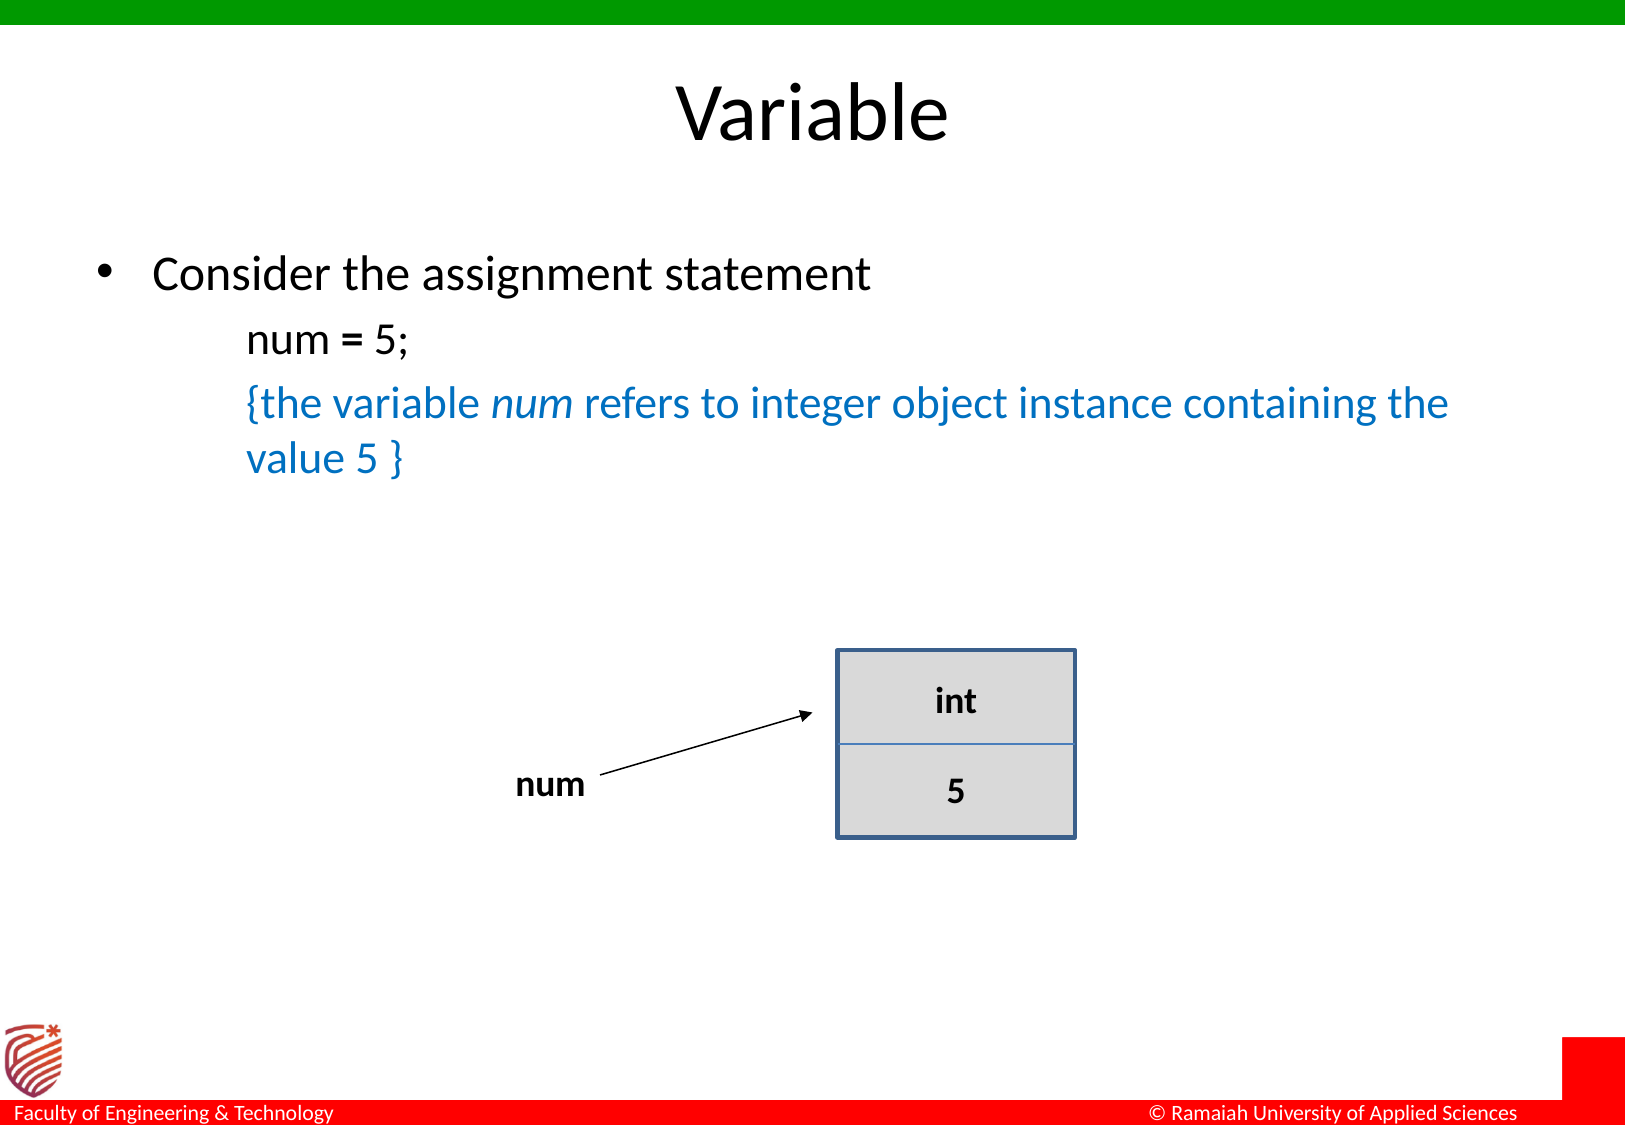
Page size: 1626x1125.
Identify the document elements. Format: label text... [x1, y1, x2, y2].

picture [0, 1013, 69, 1100]
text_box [599, 712, 813, 776]
title Variable [81, 50, 1544, 232]
list Consider the assignment statement num = 5; {the variable num refers to integer object instance containing the value 5 } [81, 232, 1544, 1050]
text_box int 5 [835, 648, 1077, 840]
text_box num [500, 751, 601, 812]
